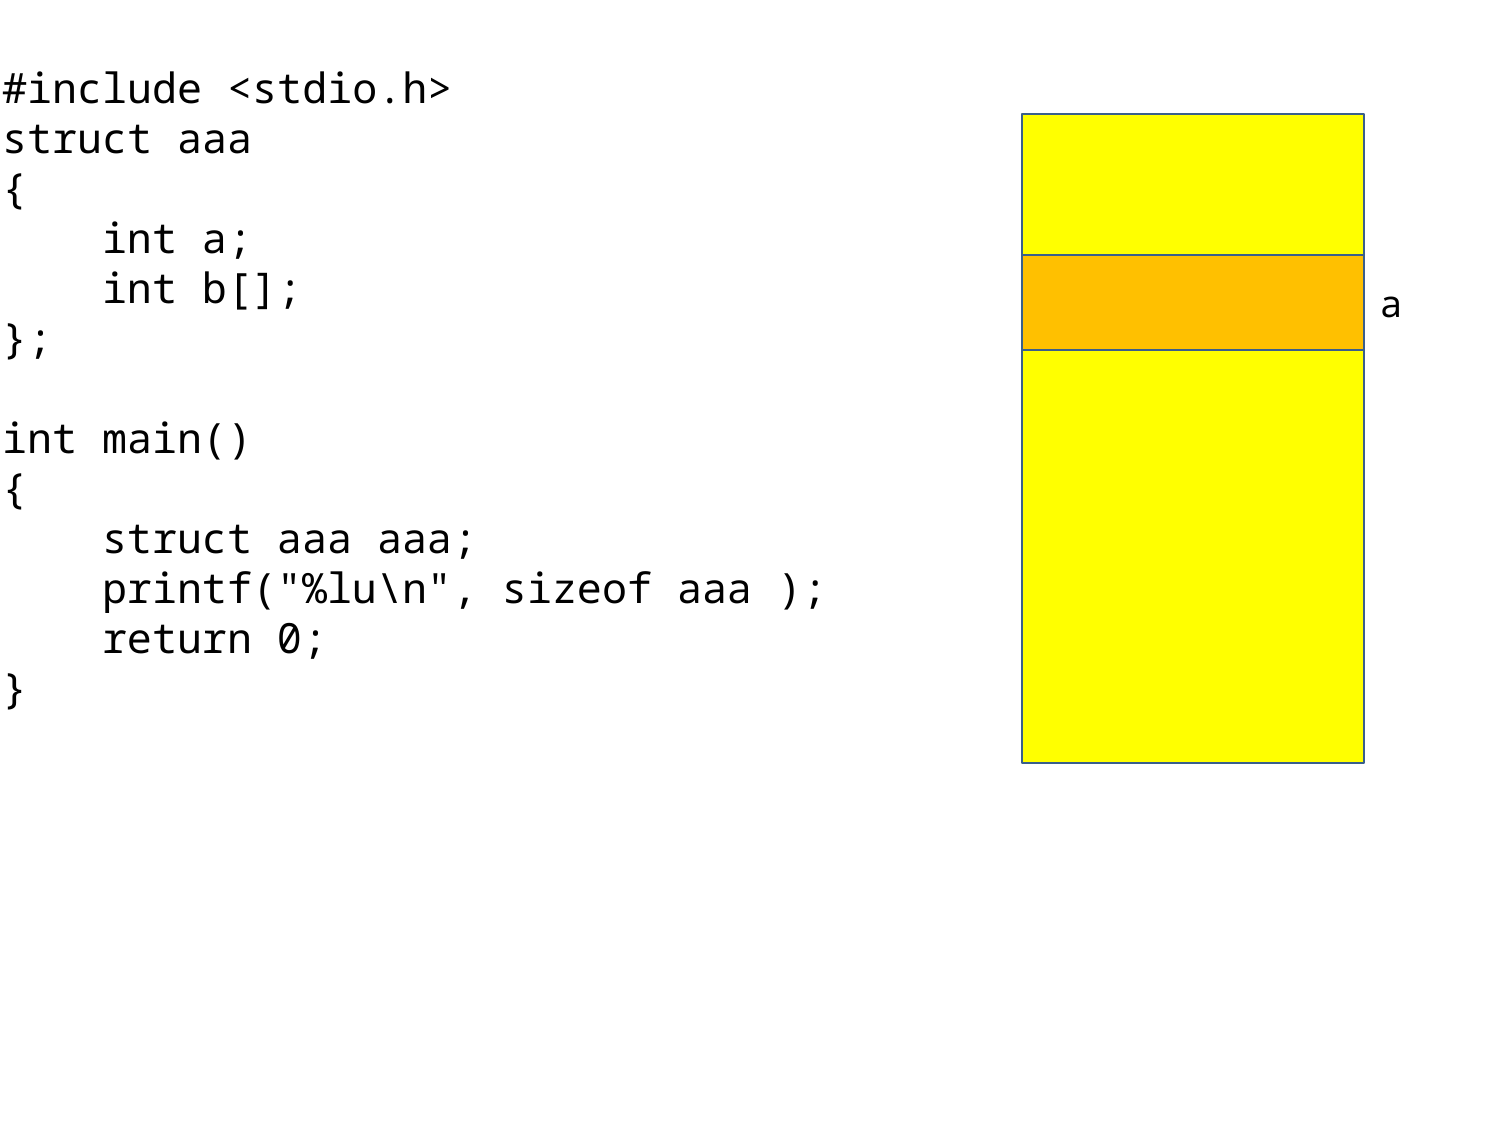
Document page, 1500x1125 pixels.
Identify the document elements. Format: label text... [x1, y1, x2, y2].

text_box #include <stdio.h> struct aaa { int a; int b[]; }; int main() { struct aaa aaa; printf("%lu\n", sizeof aaa ); return 0; } [0, 54, 842, 720]
text_box [1020, 112, 1366, 253]
text_box [1020, 253, 1366, 352]
text_box a [1364, 272, 1417, 333]
text_box [1020, 352, 1366, 765]
